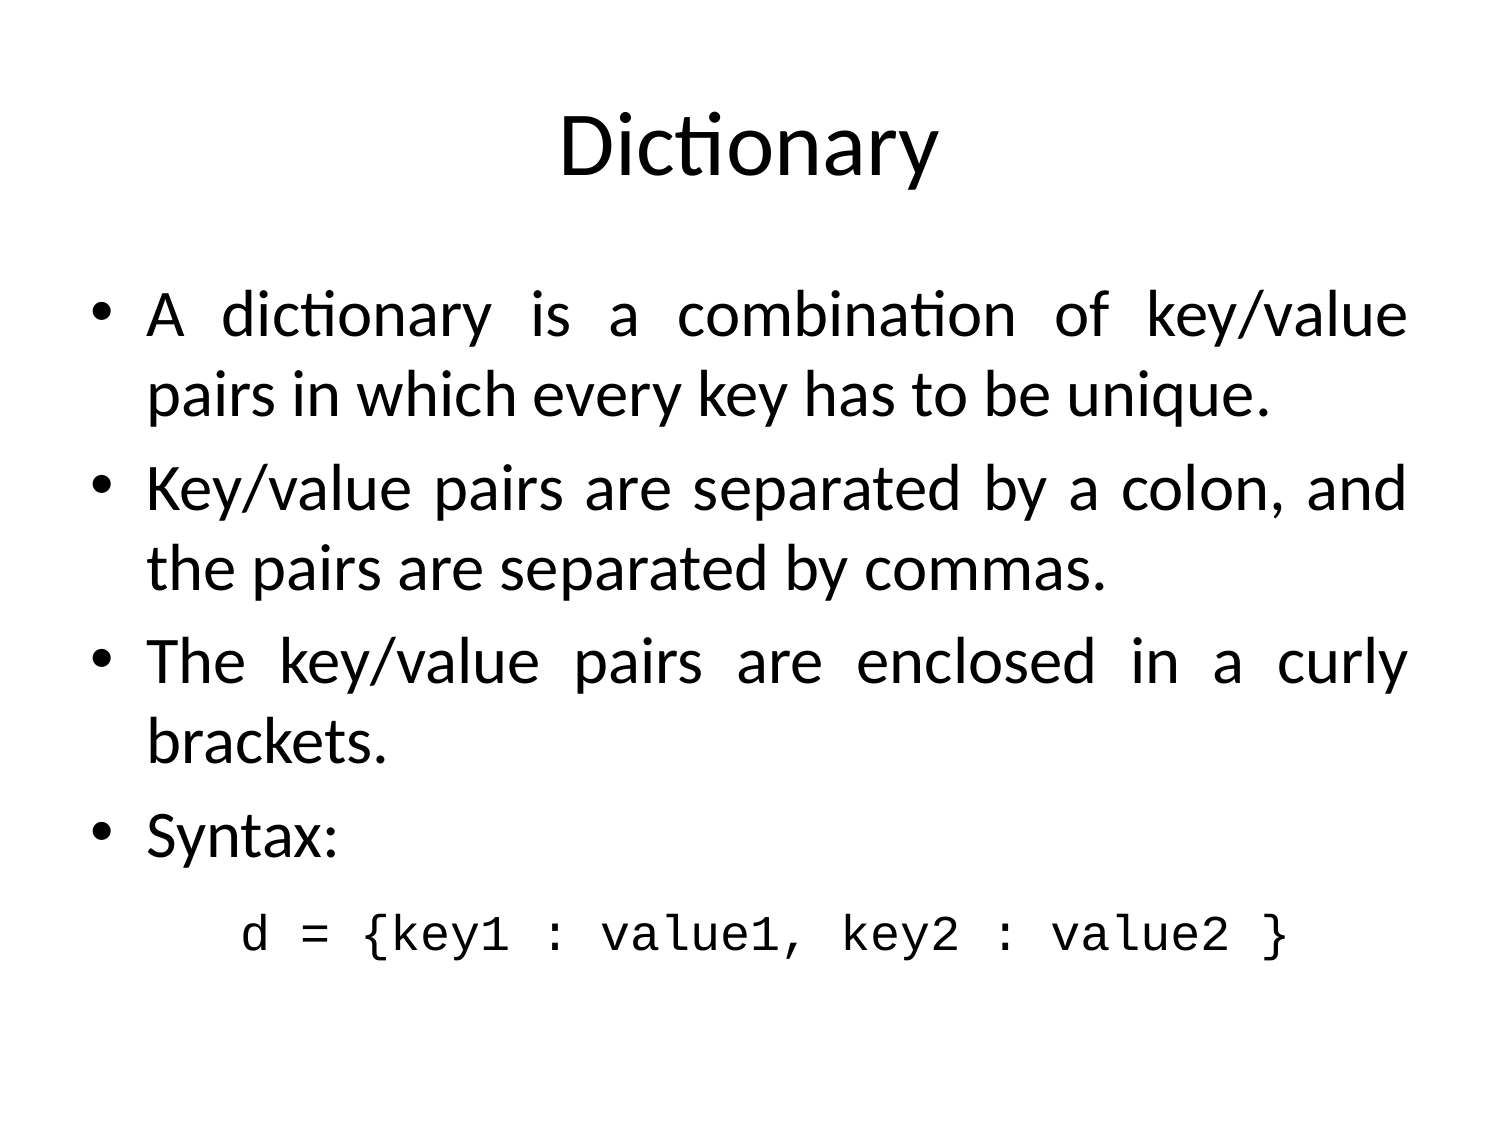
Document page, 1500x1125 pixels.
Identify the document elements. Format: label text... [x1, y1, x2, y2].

list A dictionary is a combination of key/value pairs in which every key has to be unique. Key/value pairs are separated by a colon, and the pairs are separated by commas. The key/value pairs are enclosed in a curly brackets. Syntax: d = {key1 : value1, key2 : value2 } [75, 262, 1425, 1005]
title Dictionary [75, 45, 1425, 233]
